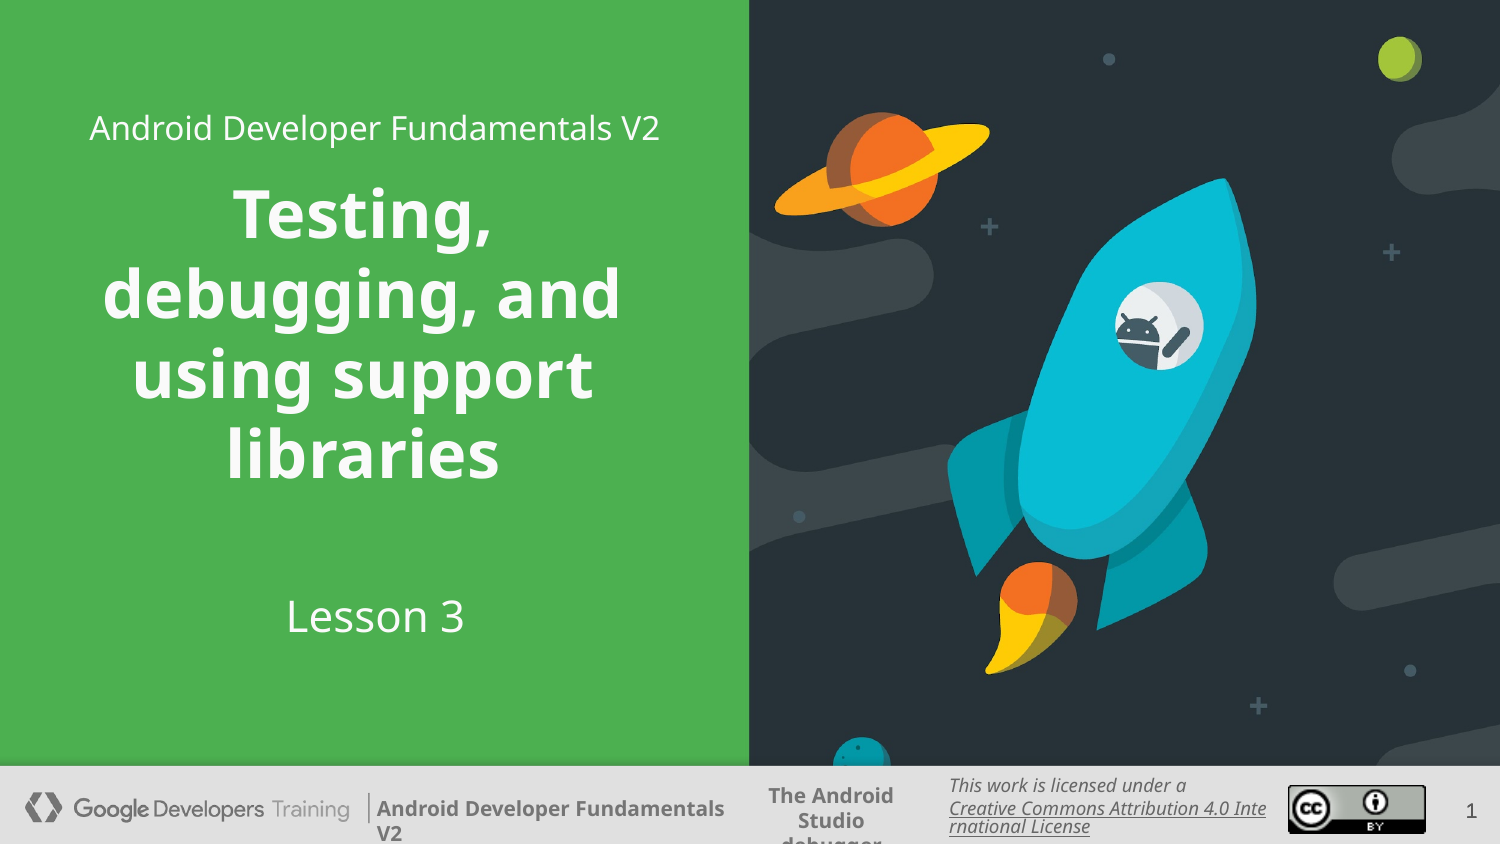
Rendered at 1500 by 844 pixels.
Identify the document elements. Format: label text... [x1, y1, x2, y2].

title Testing, debugging, and using support libraries [43, 209, 683, 507]
text_box Lesson 3 [43, 573, 708, 777]
picture [0, 0, 1500, 844]
slide_number ‹#› [1402, 777, 1493, 842]
subtitle Android Developer Fundamentals V2 [43, 92, 708, 179]
